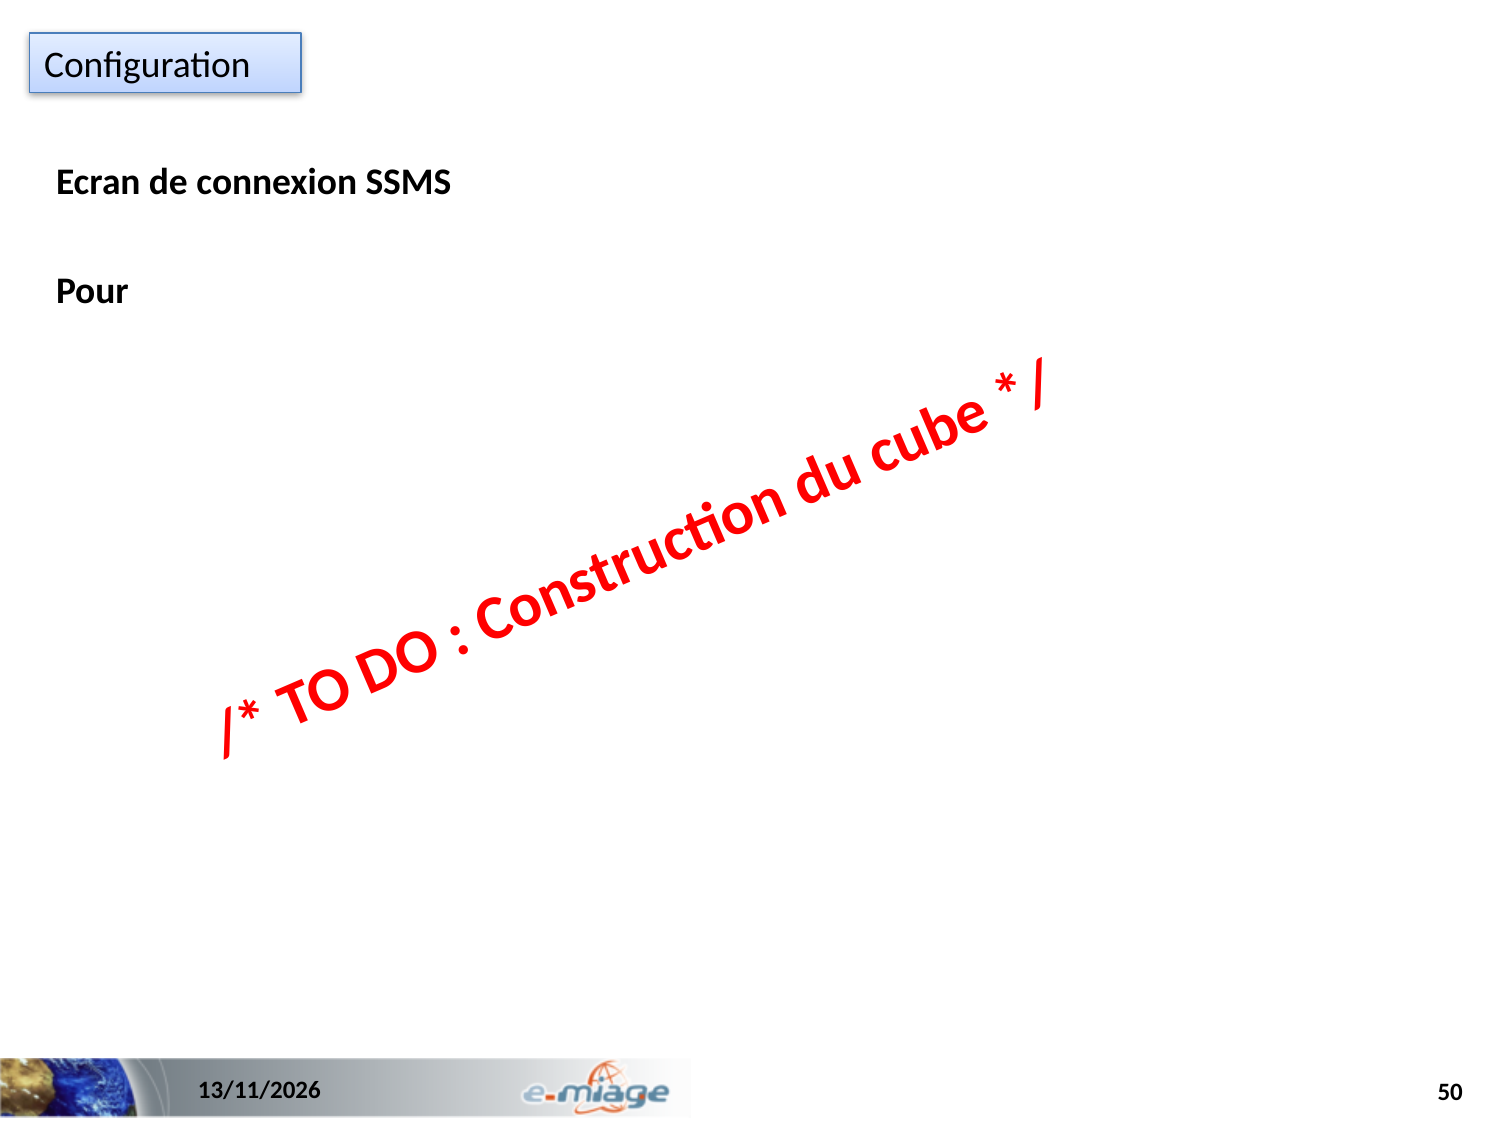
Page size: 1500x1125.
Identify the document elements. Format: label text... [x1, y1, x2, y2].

text_box /* TO DO : Construction du cube */ [182, 327, 1081, 782]
text_box Configuration [29, 32, 302, 93]
text_box Ecran de connexion SSMS Pour [41, 149, 798, 319]
picture [0, 1058, 691, 1118]
